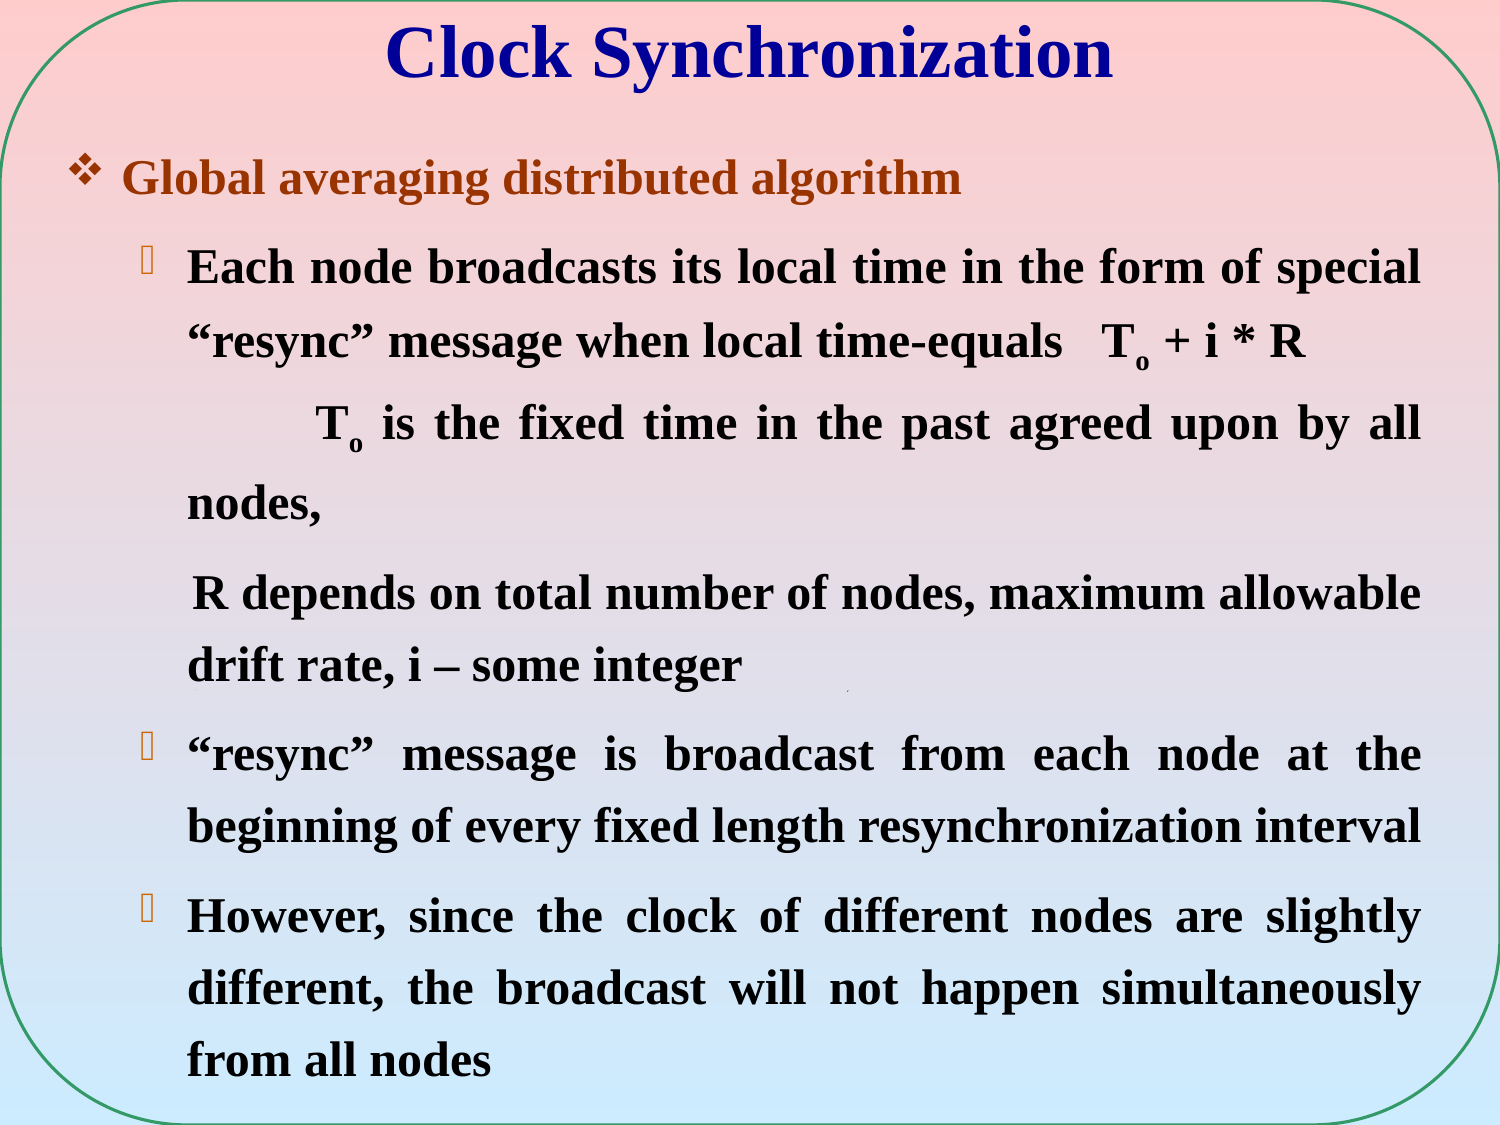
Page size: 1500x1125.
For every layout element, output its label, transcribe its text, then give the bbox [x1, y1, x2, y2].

title Clock Synchronization [0, 0, 1500, 101]
list Global averaging distributed algorithm Each node broadcasts its local time in the form of special “resync” message when local time-equals To + i * R To is the fixed time in the past agreed upon by all nodes, R depends on total number of nodes, maximum allowable drift rate, i – some integer “resync” message is broadcast from each node at the beginning of every fixed length resynchronization interval However, since the clock of different nodes are slightly different, the broadcast will not happen simultaneously from all nodes [49, 124, 1438, 1076]
